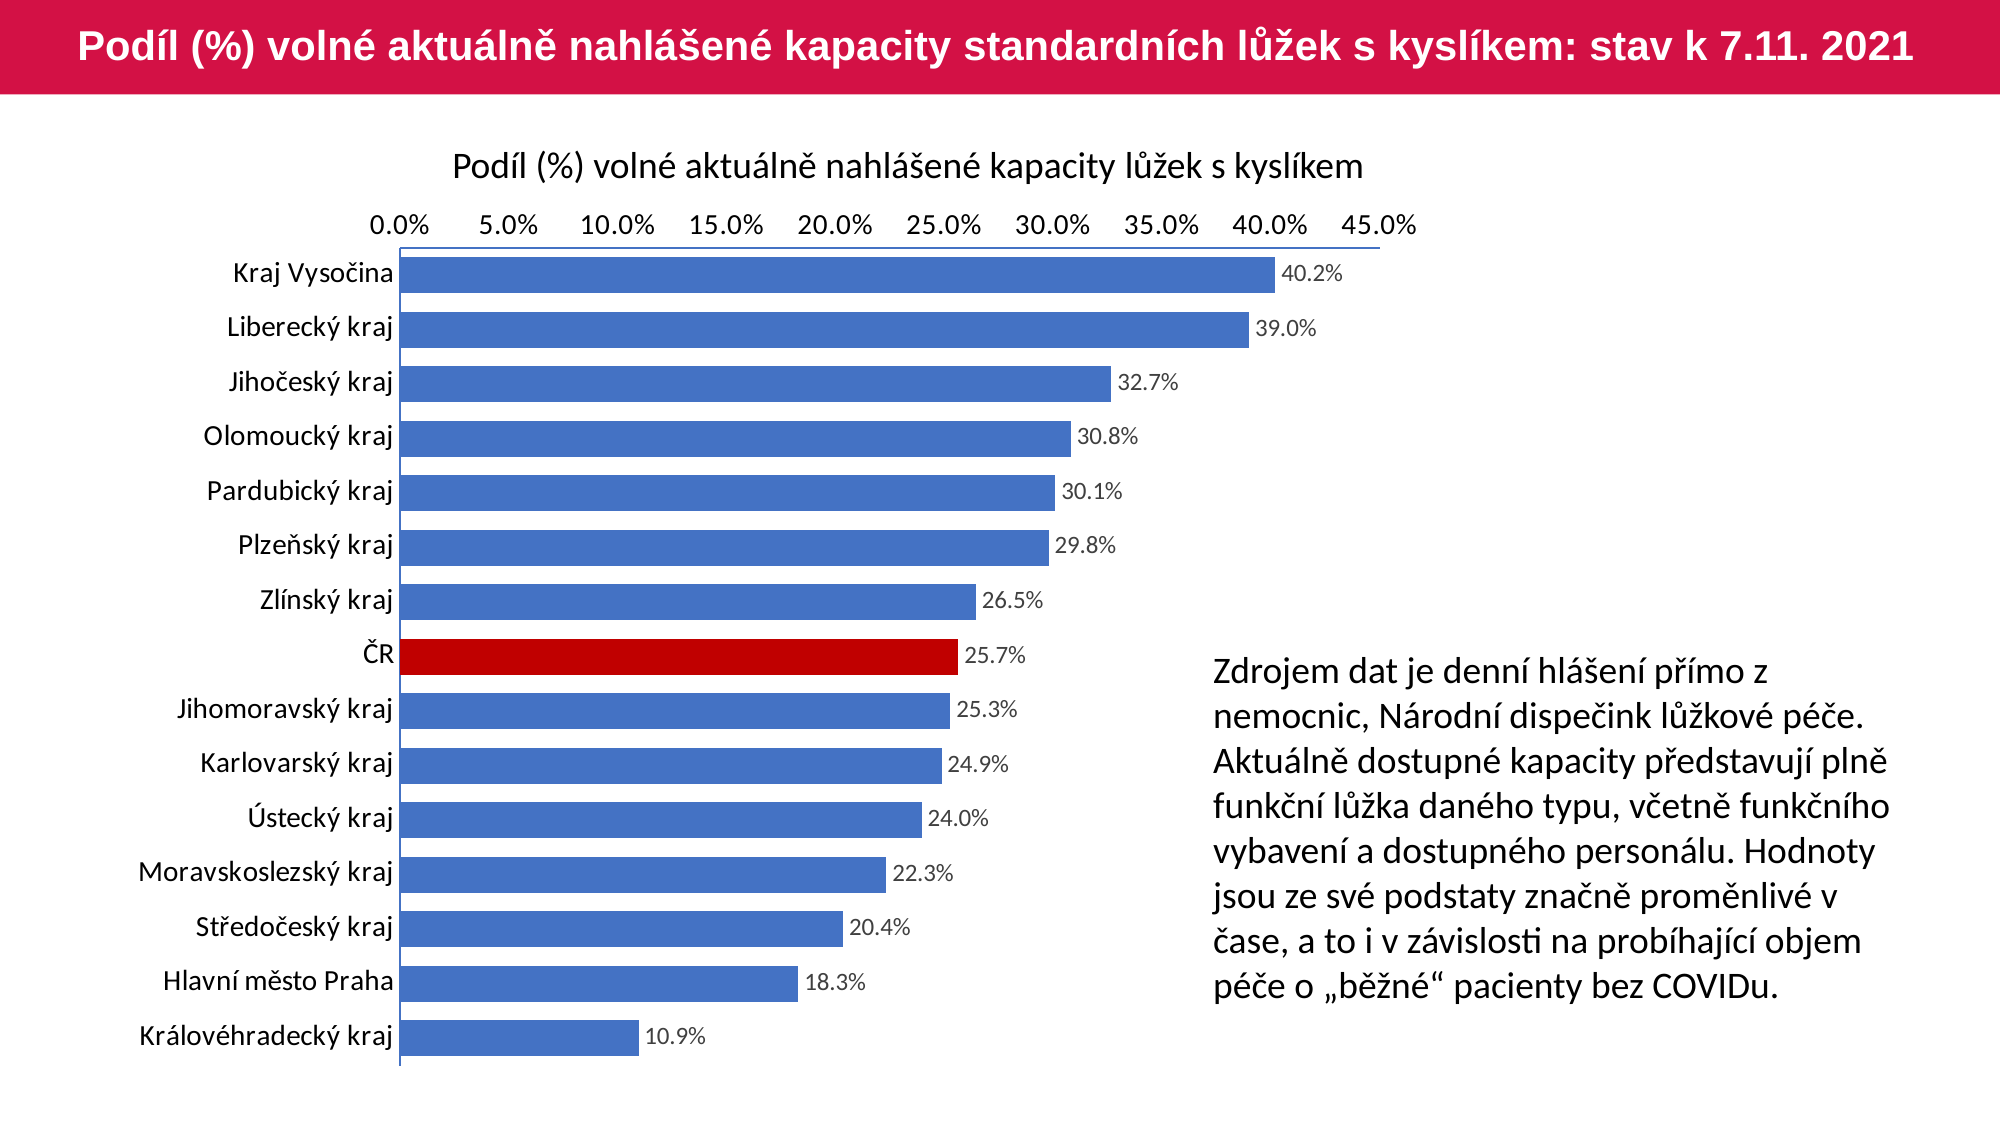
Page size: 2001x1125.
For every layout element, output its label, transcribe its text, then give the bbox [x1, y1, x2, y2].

title Podíl (%) volné aktuálně nahlášené kapacity standardních lůžek s kyslíkem: stav k 7.11. 2021 [62, 0, 1956, 95]
text_box Podíl (%) volné aktuálně nahlášené kapacity lůžek s kyslíkem [437, 133, 1380, 194]
chart [111, 194, 1445, 1084]
text_box Zdrojem dat je denní hlášení přímo z nemocnic, Národní dispečink lůžkové péče. Aktuálně dostupné kapacity představují plně funkční lůžka daného typu, včetně funkčního vybavení a dostupného personálu. Hodnoty jsou ze své podstaty značně proměnlivé v čase, a to i v závislosti na probíhající objem péče o „běžné“ pacienty bez COVIDu. [1445, 638, 1916, 1014]
